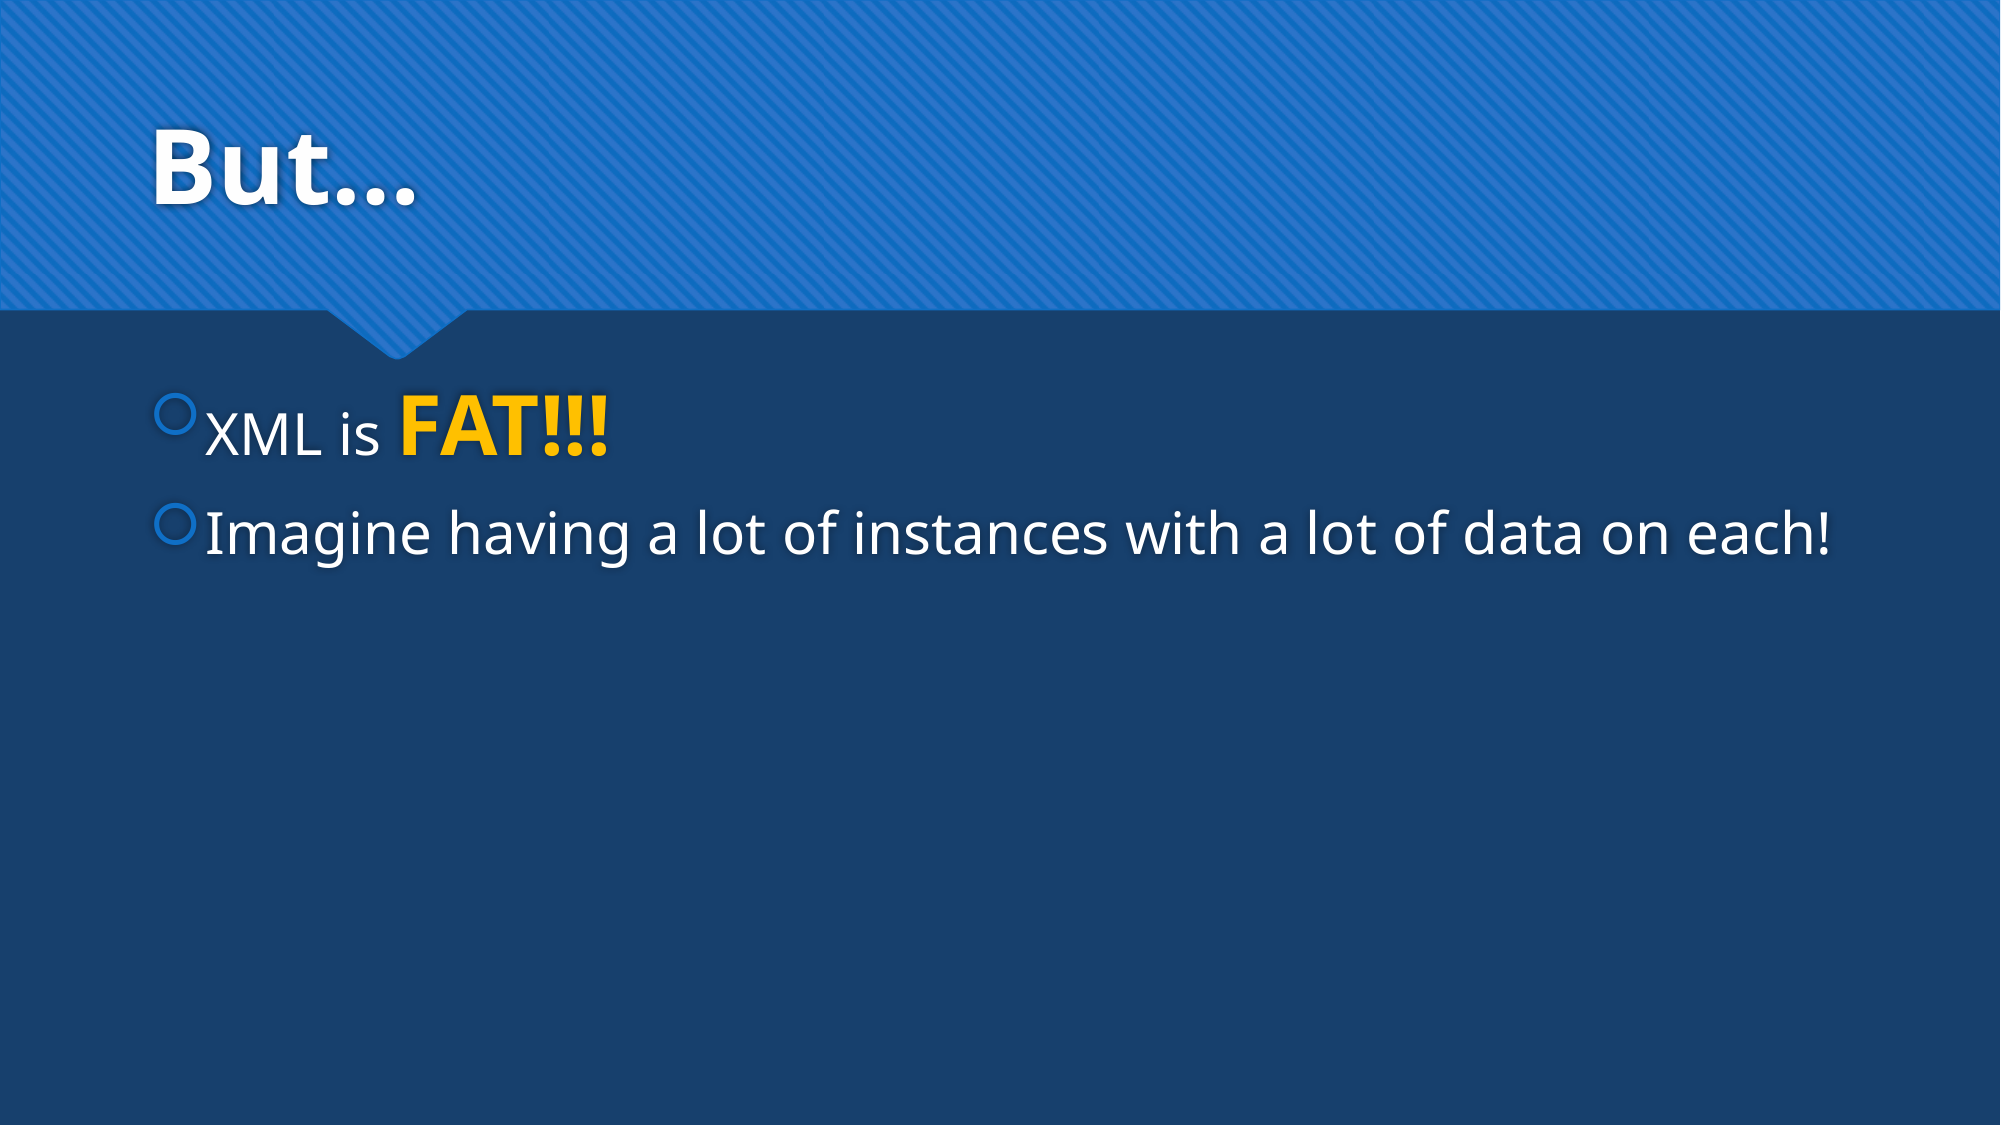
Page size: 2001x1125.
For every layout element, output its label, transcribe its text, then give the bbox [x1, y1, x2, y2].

title But… [132, 73, 1868, 233]
list XML is FAT!!! Imagine having a lot of instances with a lot of data on each! [134, 364, 1866, 962]
